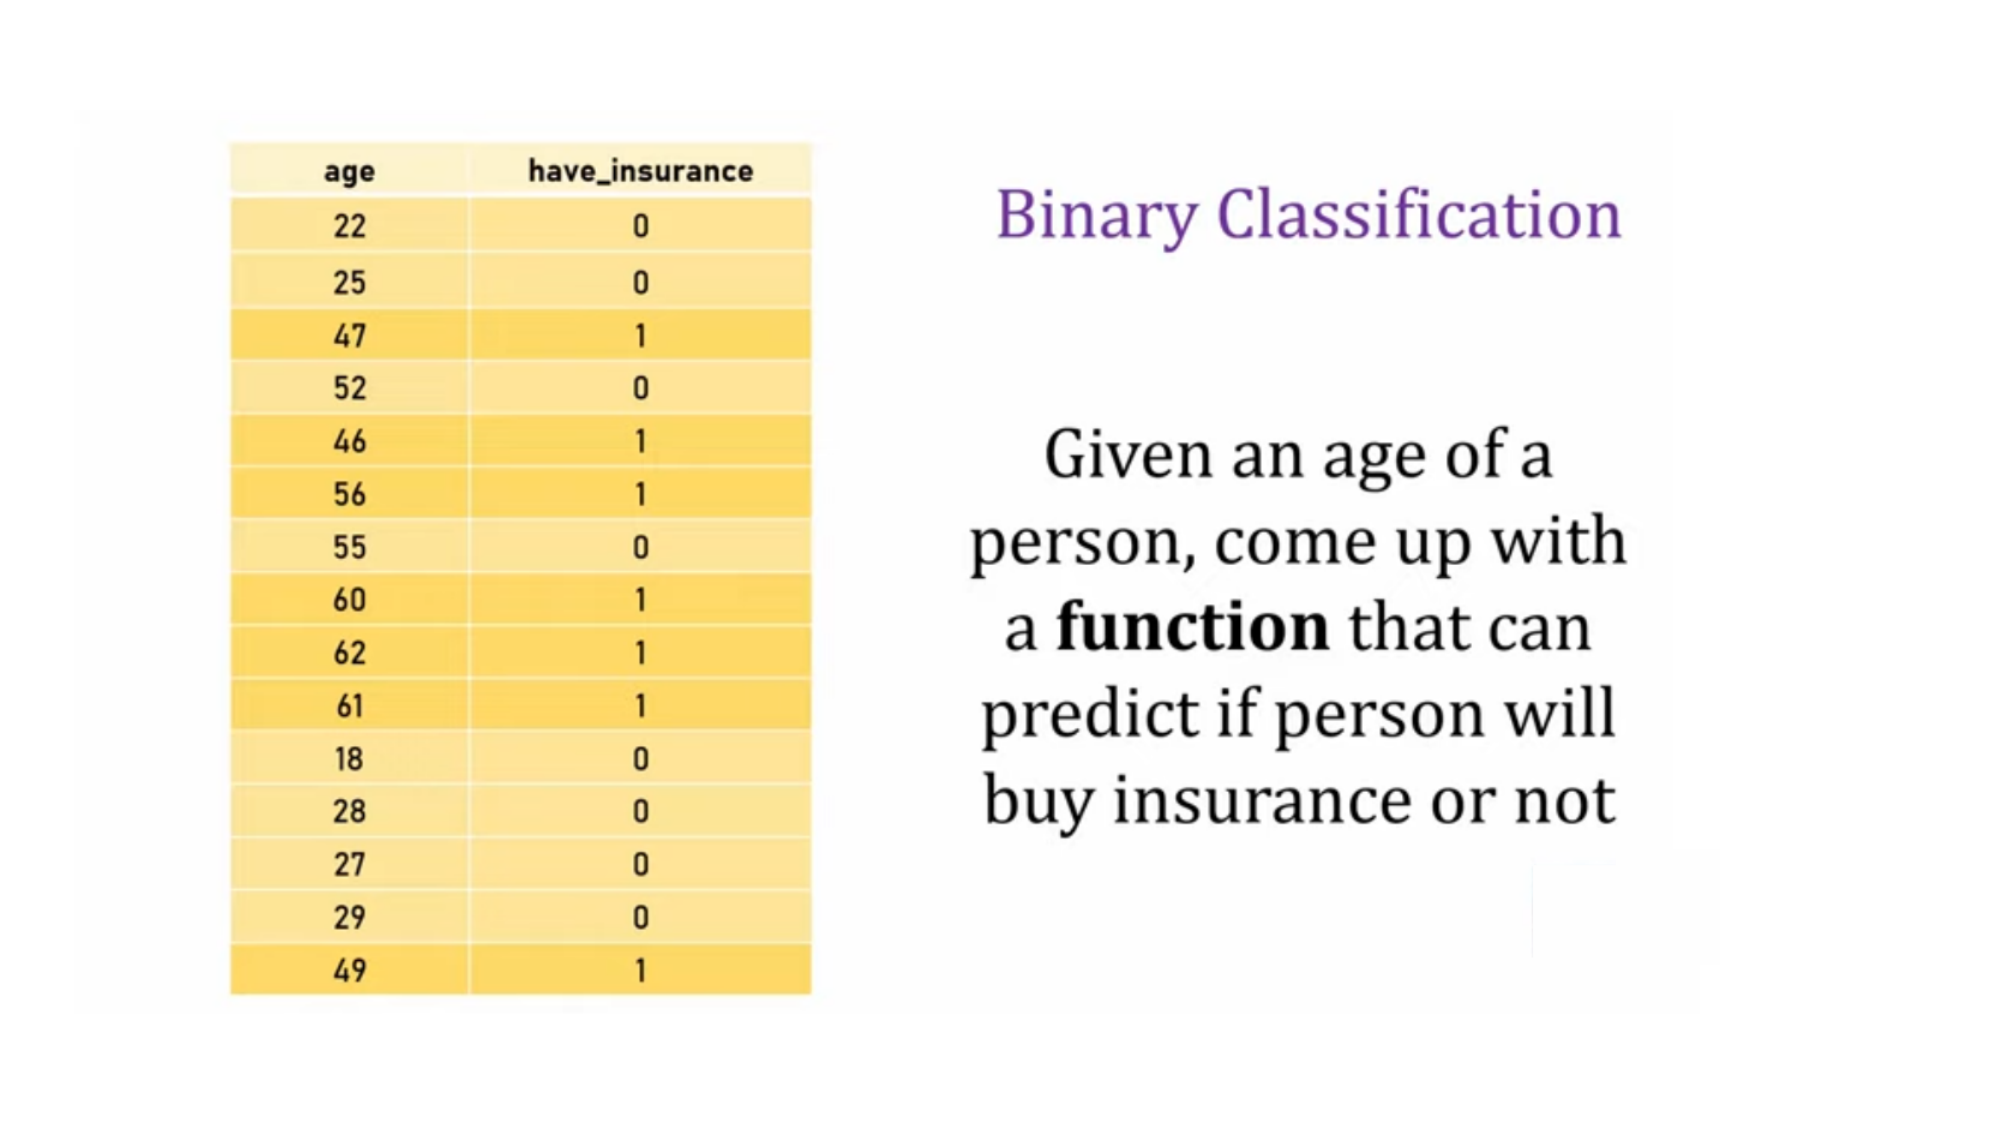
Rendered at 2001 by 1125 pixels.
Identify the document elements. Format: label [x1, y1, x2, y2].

list [74, 110, 1755, 1014]
